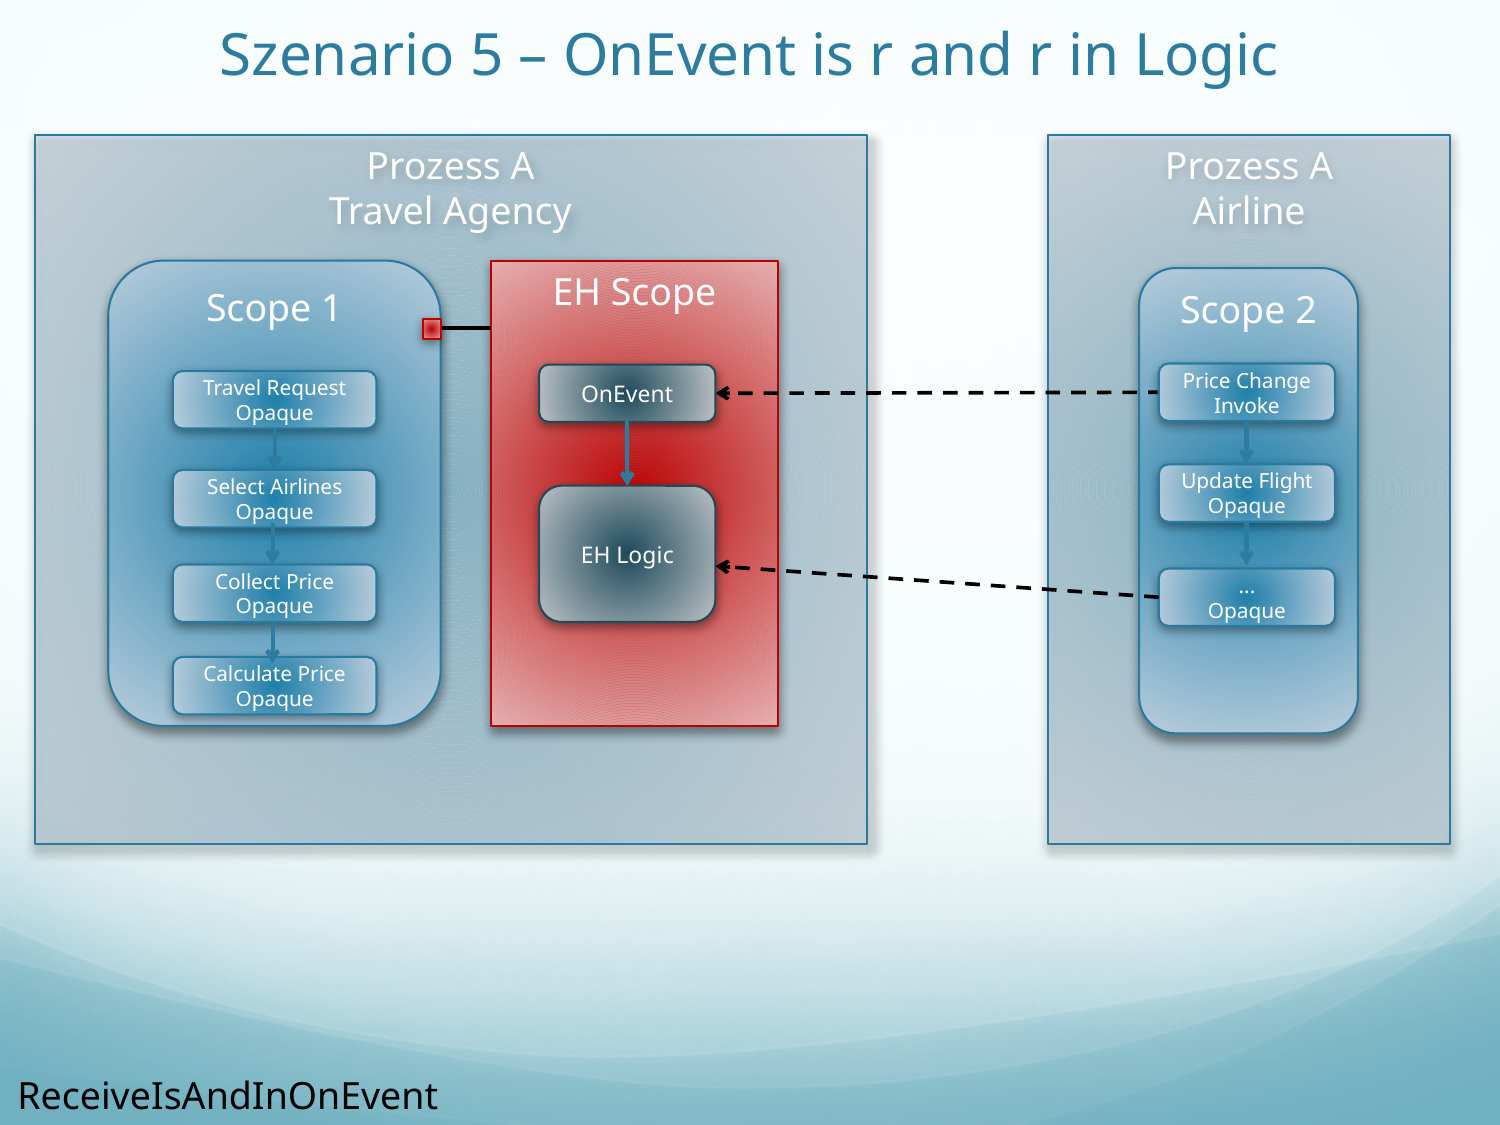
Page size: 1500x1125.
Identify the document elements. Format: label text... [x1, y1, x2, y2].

text_box ... Opaque [1157, 567, 1337, 627]
text_box Calculate Price Opaque [171, 655, 378, 716]
text_box Price Change Invoke [1157, 362, 1337, 422]
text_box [714, 565, 1160, 598]
text_box EH Logic [538, 484, 717, 624]
text_box Prozess A Travel Agency [34, 134, 868, 845]
text_box Prozess A Airline [1047, 134, 1451, 845]
text_box Collect Price Opaque [171, 563, 378, 623]
text_box Travel Request Opaque [171, 370, 378, 430]
text_box Update Flight Opaque [1157, 463, 1337, 523]
text_box OnEvent [538, 363, 717, 423]
text_box EH Scope [490, 260, 779, 727]
text_box Scope 2 [1138, 267, 1359, 735]
title Szenario 5 – OnEvent is r and r in Logic [90, 17, 1410, 95]
text_box Scope 1 [107, 259, 442, 727]
text_box [422, 318, 442, 340]
text_box ReceiveIsAndInOnEvent [2, 1064, 454, 1125]
text_box Select Airlines Opaque [171, 468, 378, 529]
